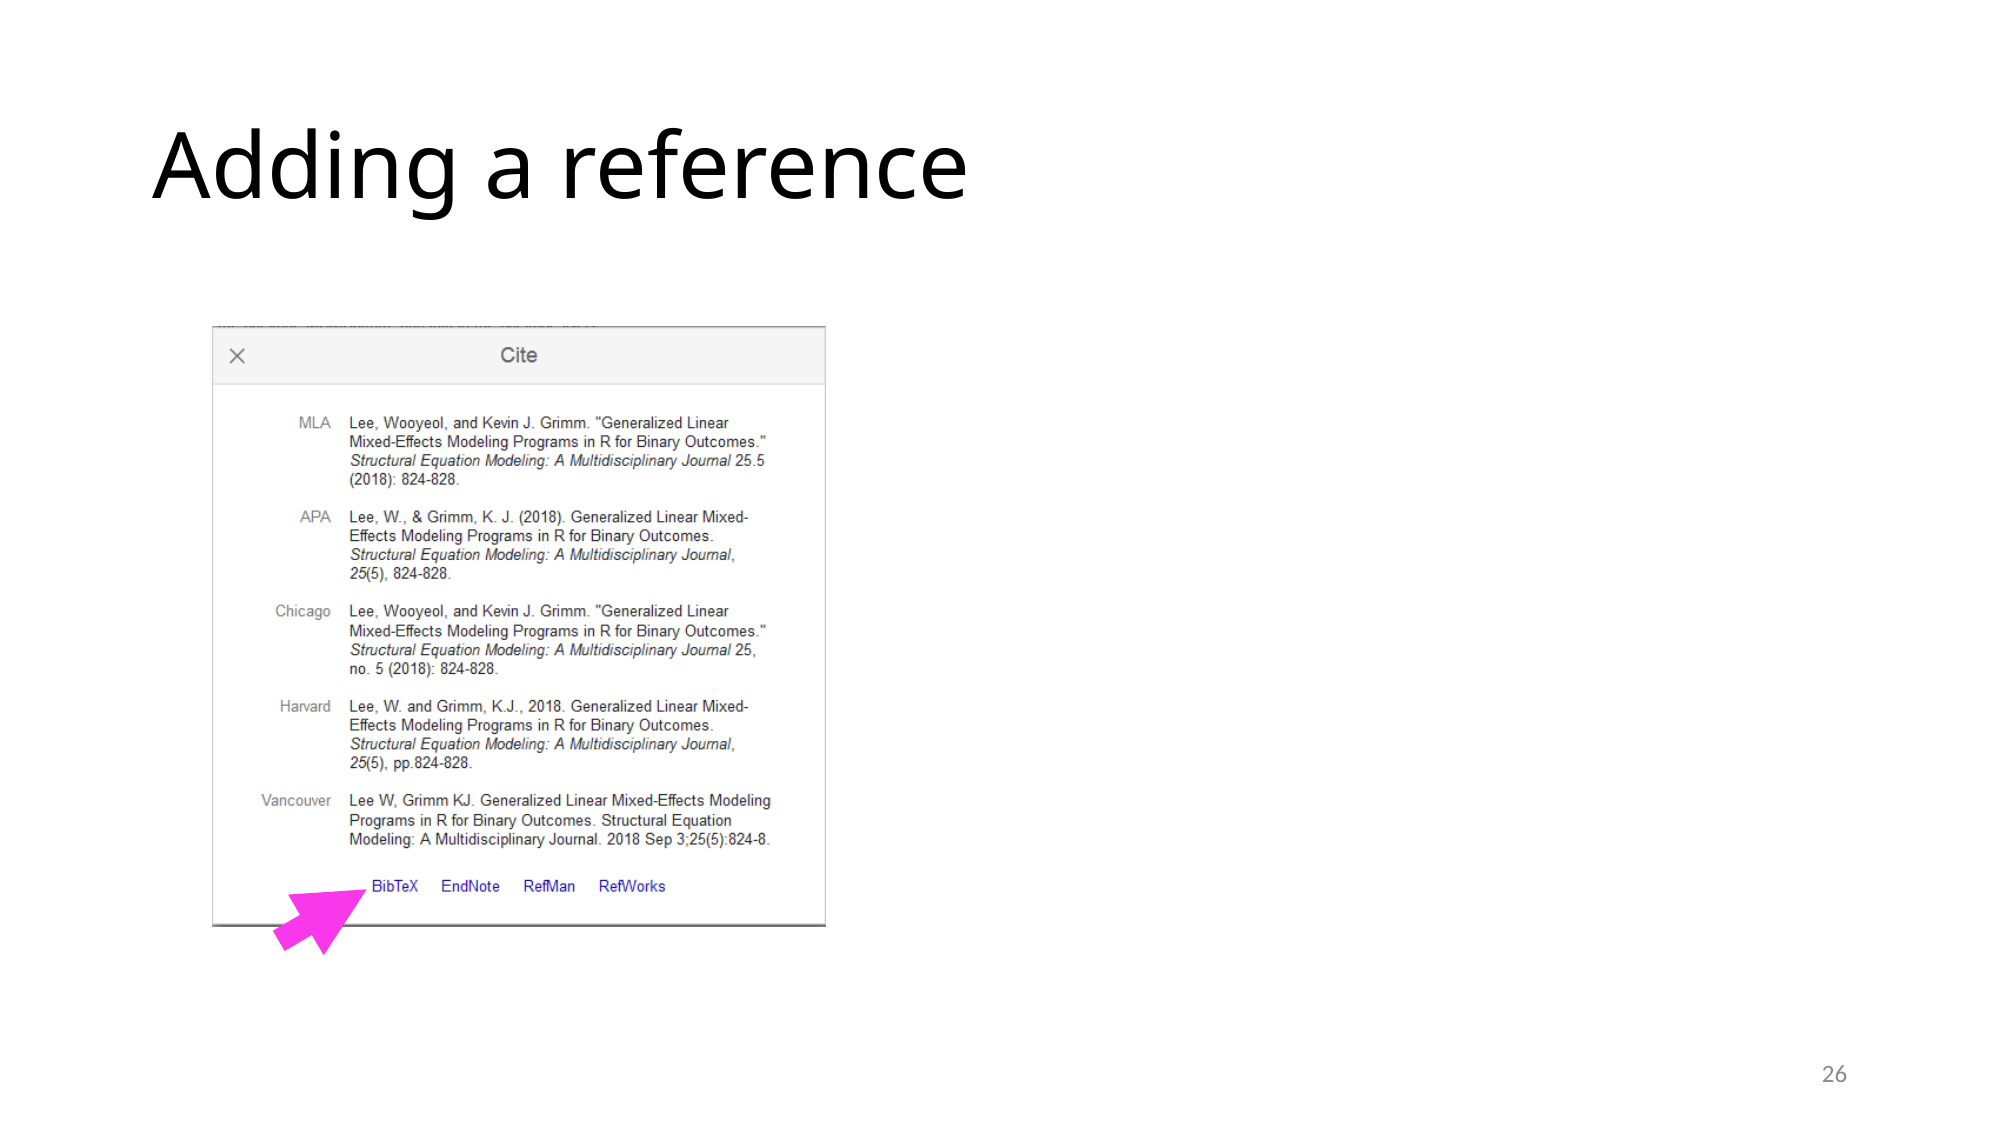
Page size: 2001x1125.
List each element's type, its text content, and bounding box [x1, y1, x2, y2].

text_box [278, 889, 367, 941]
title Adding a reference [137, 59, 1863, 278]
picture [212, 326, 826, 927]
slide_number 26 [1412, 1042, 1863, 1103]
